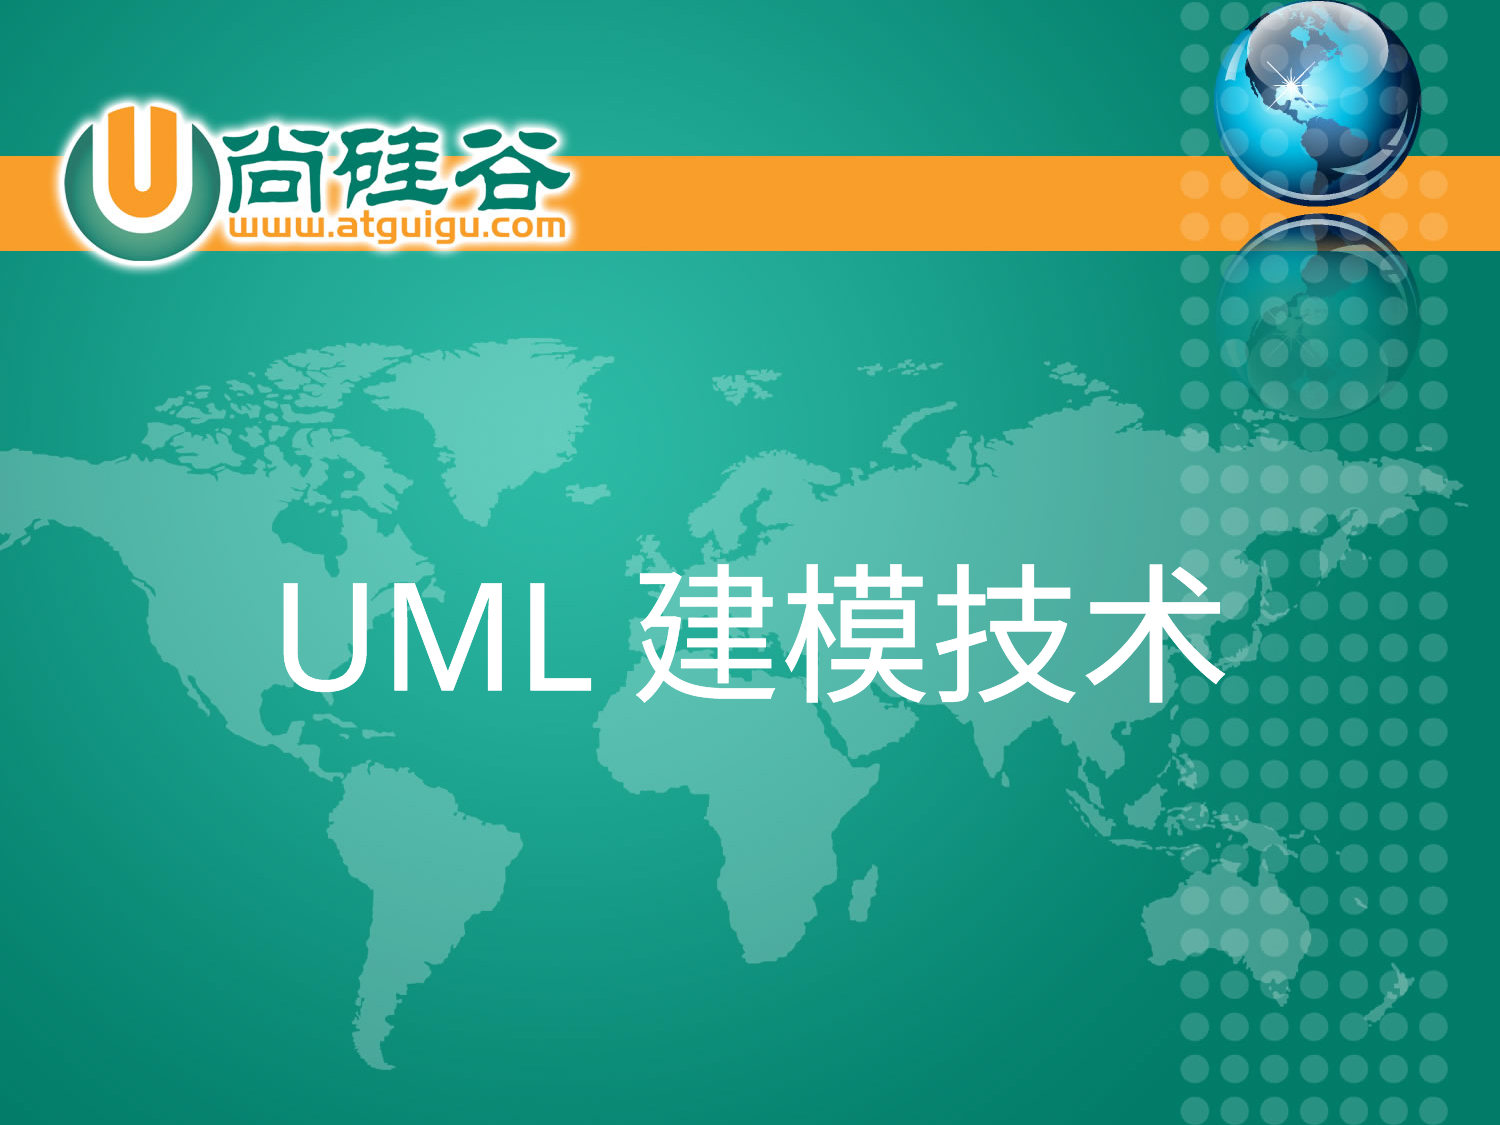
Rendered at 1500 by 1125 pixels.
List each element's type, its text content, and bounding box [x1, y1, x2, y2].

title UML建模技术 [48, 509, 1453, 751]
picture [0, 0, 1500, 1125]
